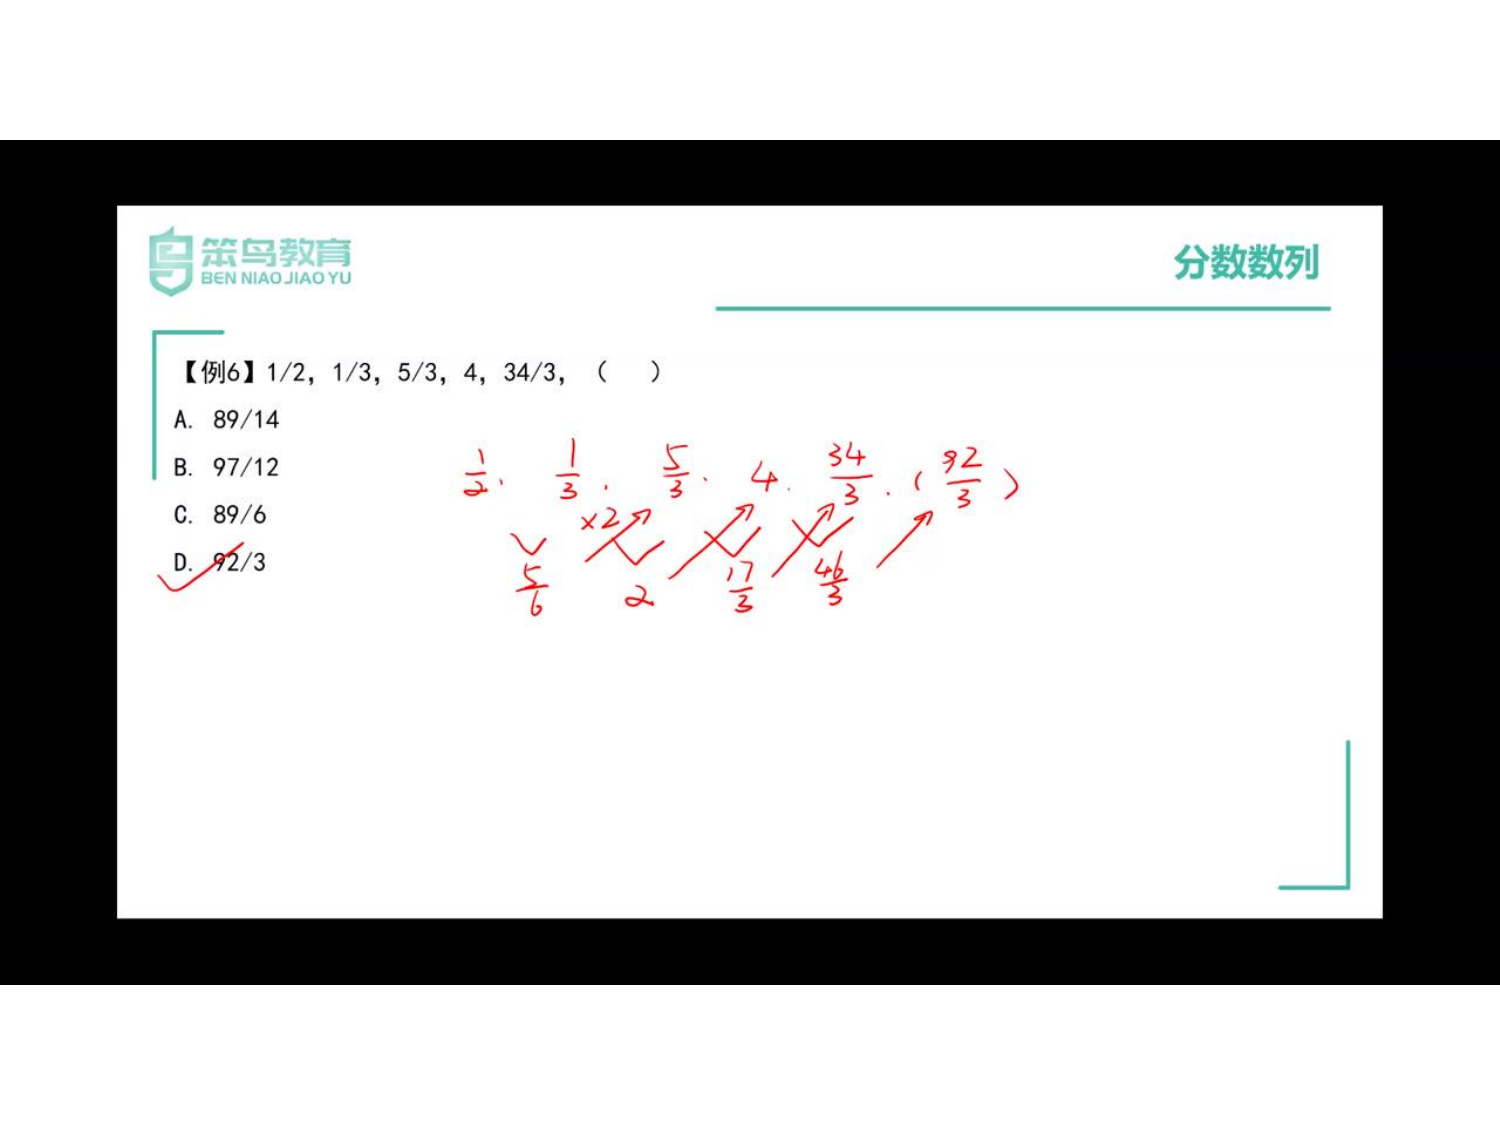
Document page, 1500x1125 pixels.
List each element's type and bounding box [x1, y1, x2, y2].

picture [0, 140, 1500, 985]
